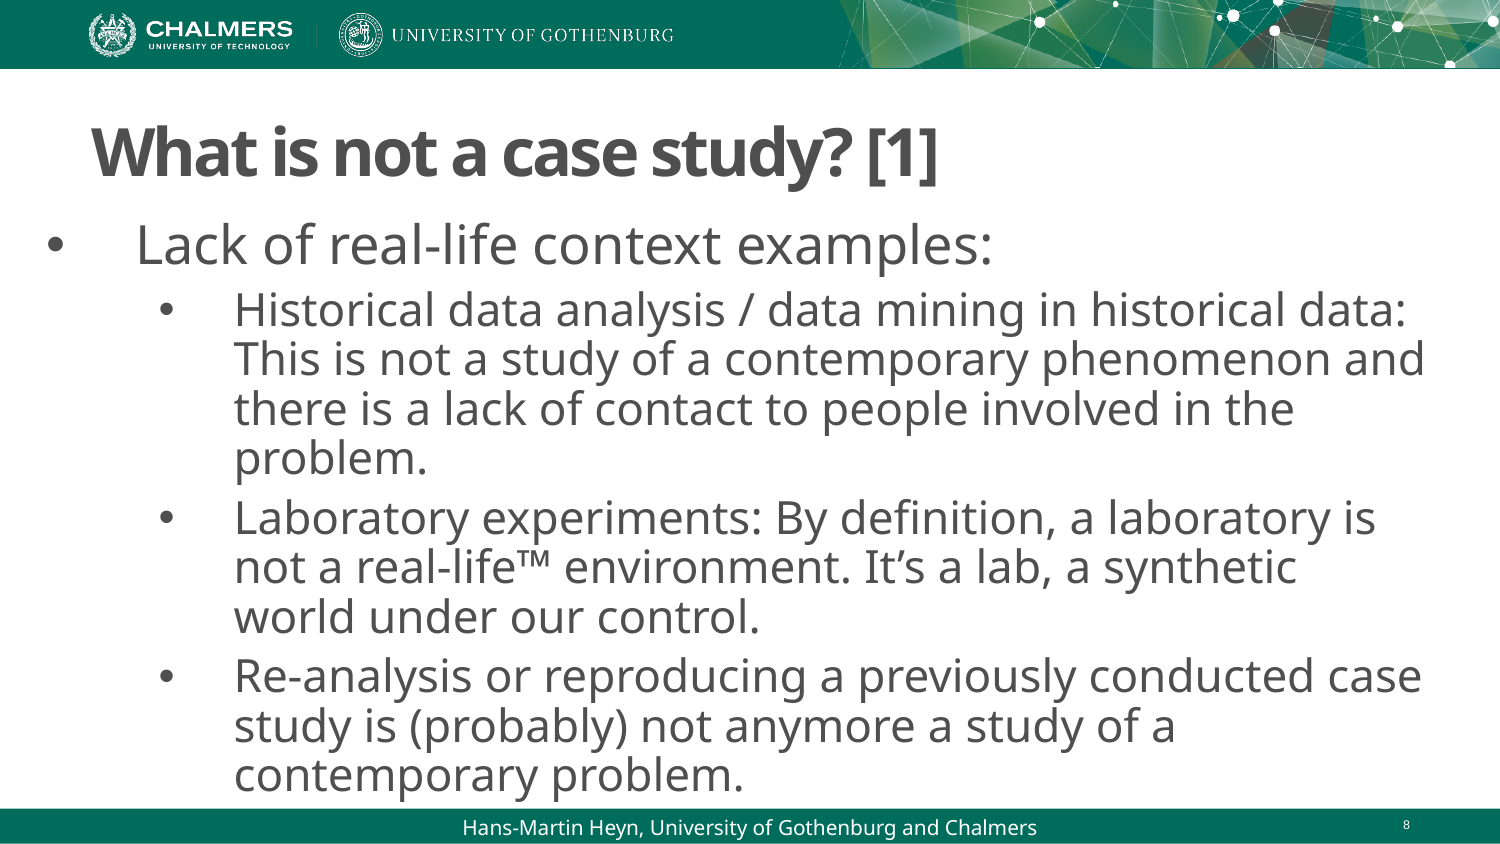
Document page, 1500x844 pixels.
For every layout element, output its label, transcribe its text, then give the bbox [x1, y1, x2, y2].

slide_number 8 [1074, 809, 1425, 844]
picture [17, 0, 1500, 85]
title What is not a case study? [1] [76, 100, 1425, 210]
list Lack of real-life context examples: Historical data analysis / data mining in historical data: This is not a study of a contemporary phenomenon and there is a lack of contact to people involved in the problem. Laboratory experiments: By definition, a laboratory is not a real-life™ environment. It’s a lab, a synthetic world under our control. Re-analysis or reproducing a previously conducted case study is (probably) not anymore a study of a contemporary problem. [31, 210, 1446, 782]
footer Hans-Martin Heyn, University of Gothenburg and Chalmers [429, 807, 1071, 844]
